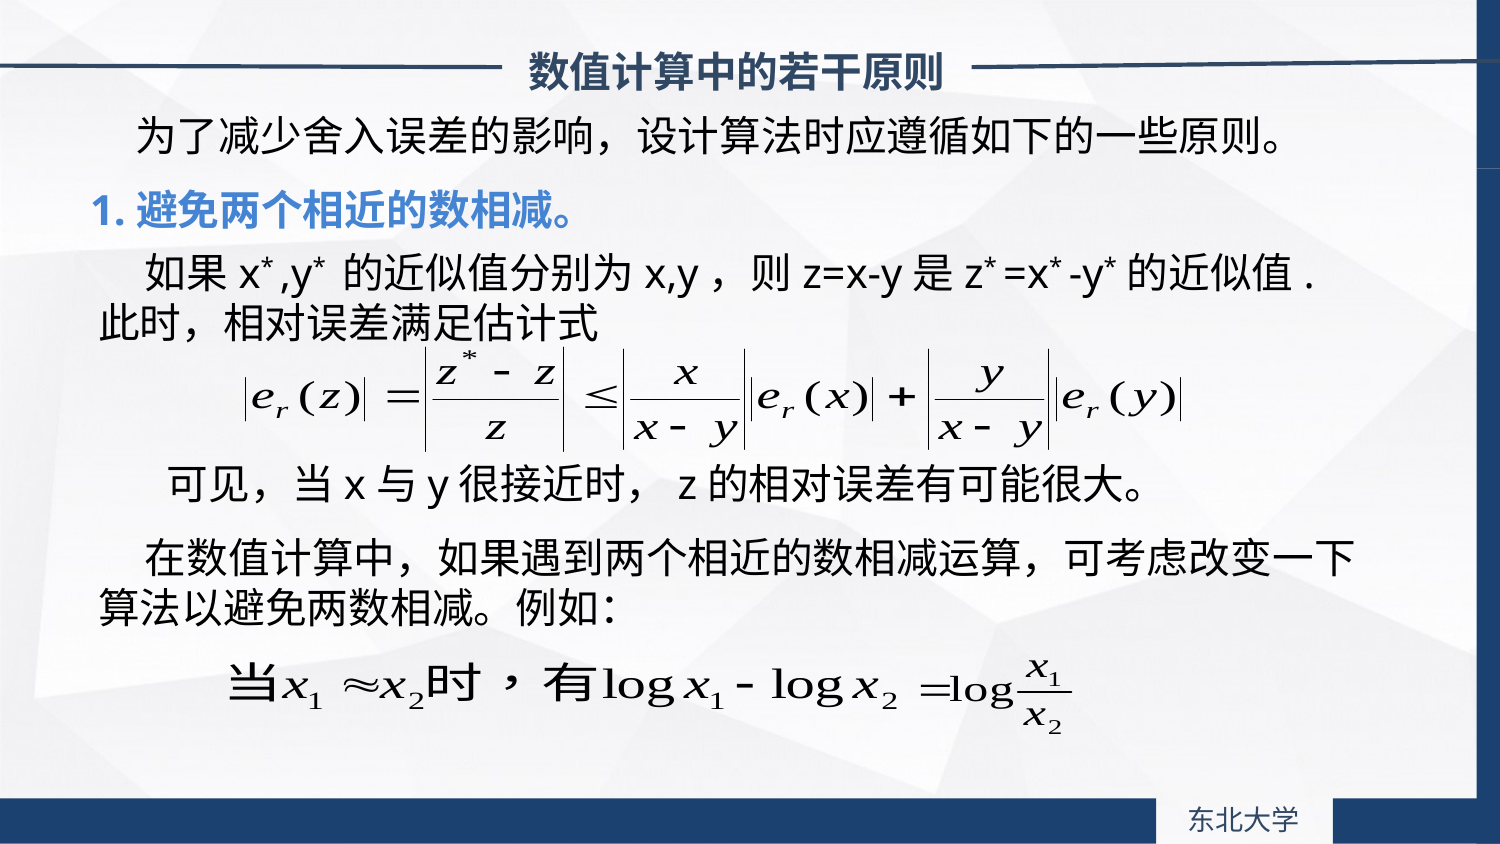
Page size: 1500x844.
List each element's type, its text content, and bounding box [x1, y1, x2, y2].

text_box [82, 238, 1500, 744]
text_box 数值计算中的若干原则 [502, 38, 972, 102]
picture [0, 68, 1476, 844]
text_box 1.避免两个相近的数相减。 [75, 176, 611, 242]
picture [0, 0, 1476, 65]
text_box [971, 60, 1500, 68]
text_box 为了减少舍入误差的影响，设计算法时应遵循如下的一些原则。 [73, 102, 1473, 168]
